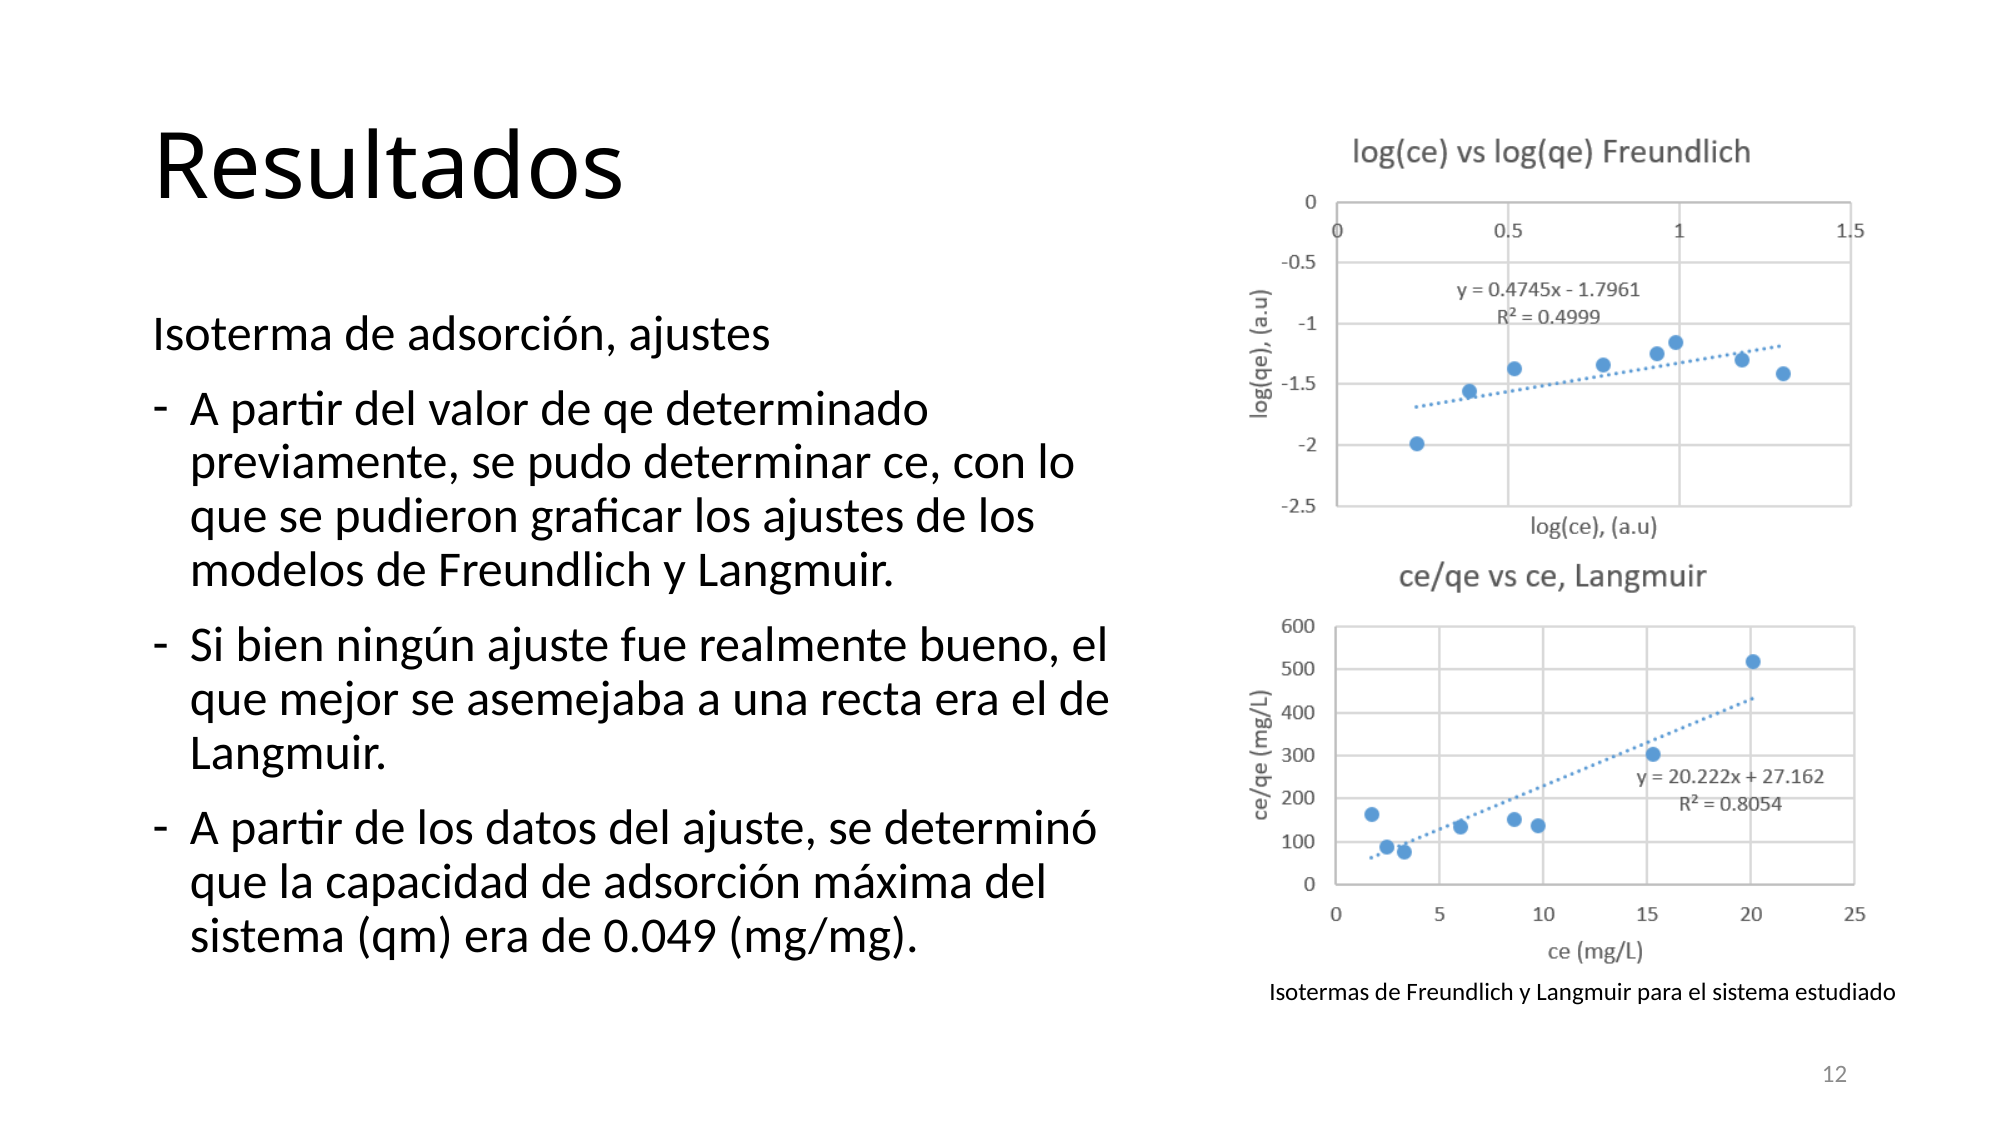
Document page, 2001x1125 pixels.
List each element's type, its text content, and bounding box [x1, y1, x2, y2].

slide_number 12 [1412, 1042, 1863, 1103]
picture [1216, 115, 1887, 990]
list Isoterma de adsorción, ajustes A partir del valor de qe determinado previamente, se pudo determinar ce, con lo que se pudieron graficar los ajustes de los modelos de Freundlich y Langmuir. Si bien ningún ajuste fue realmente bueno, el que mejor se asemejaba a una recta era el de Langmuir. A partir de los datos del ajuste, se determinó que la capacidad de adsorción máxima del sistema (qm) era de 0.049 (mg/mg). [137, 299, 1136, 1014]
text_box Isotermas de Freundlich y Langmuir para el sistema estudiado [1254, 967, 1932, 1013]
title Resultados [137, 59, 1863, 278]
